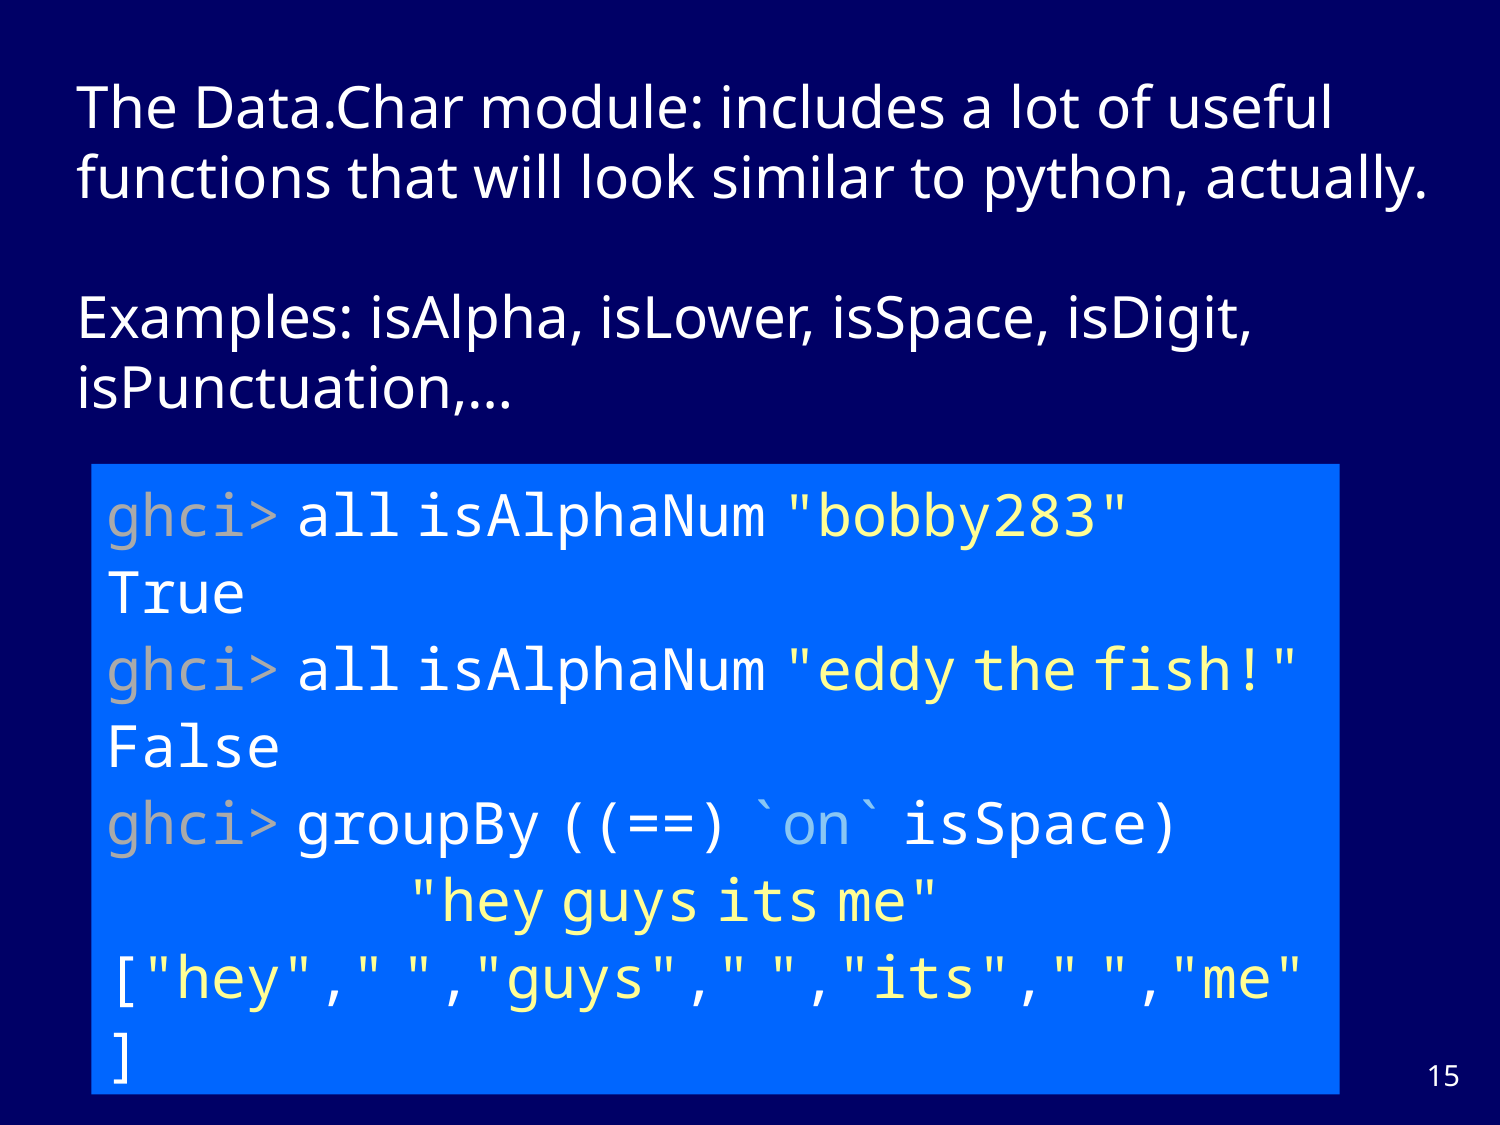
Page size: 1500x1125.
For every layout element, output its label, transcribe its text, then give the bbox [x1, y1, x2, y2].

text_box 14 [1374, 1050, 1475, 1100]
text_box The Data.Char module: includes a lot of useful functions that will look similar to python, actually. Examples: isAlpha, isLower, isSpace, isDigit, isPunctuation,… [62, 62, 1459, 428]
text_box ghci> all isAlphaNum "bobby283" True ghci> all isAlphaNum "eddy the fish!" False ghci> groupBy ((==) `on` isSpace) "hey guys its me" ["hey"," ","guys"," ","its"," ","me"] [91, 463, 1340, 1095]
